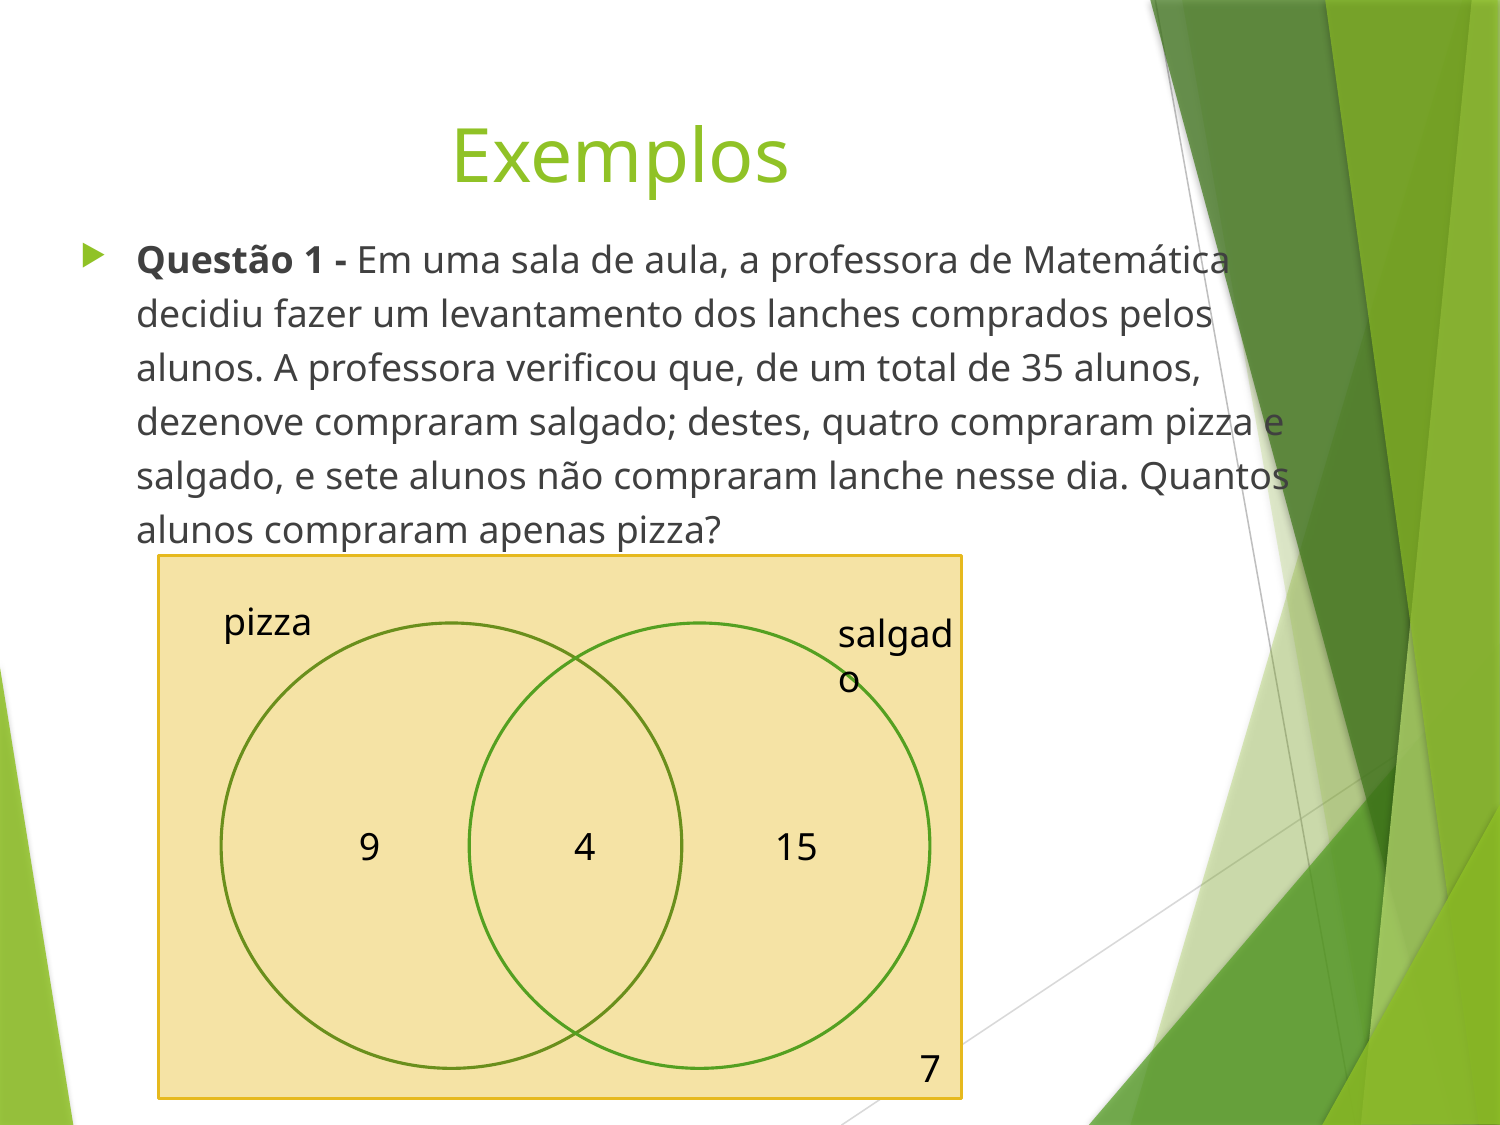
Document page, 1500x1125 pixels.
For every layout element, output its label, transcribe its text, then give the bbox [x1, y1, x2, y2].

text_box [467, 621, 932, 1070]
title Exemplos [99, 99, 1142, 219]
text_box 7 [904, 1038, 956, 1098]
text_box 4 [559, 815, 611, 876]
text_box [219, 621, 575, 1070]
text_box [157, 554, 963, 1100]
text_box pizza [208, 590, 343, 651]
text_box 9 [343, 815, 395, 876]
list Questão 1 - Em uma sala de aula, a professora de Matemática decidiu fazer um levantamento dos lanches comprados pelos alunos. A professora verificou que, de um total de 35 alunos, dezenove compraram salgado; destes, quatro compraram pizza e salgado, e sete alunos não compraram lanche nesse dia. Quantos alunos compraram apenas pizza? [64, 219, 1341, 1071]
text_box 15 [760, 815, 833, 876]
text_box salgado [823, 602, 983, 708]
